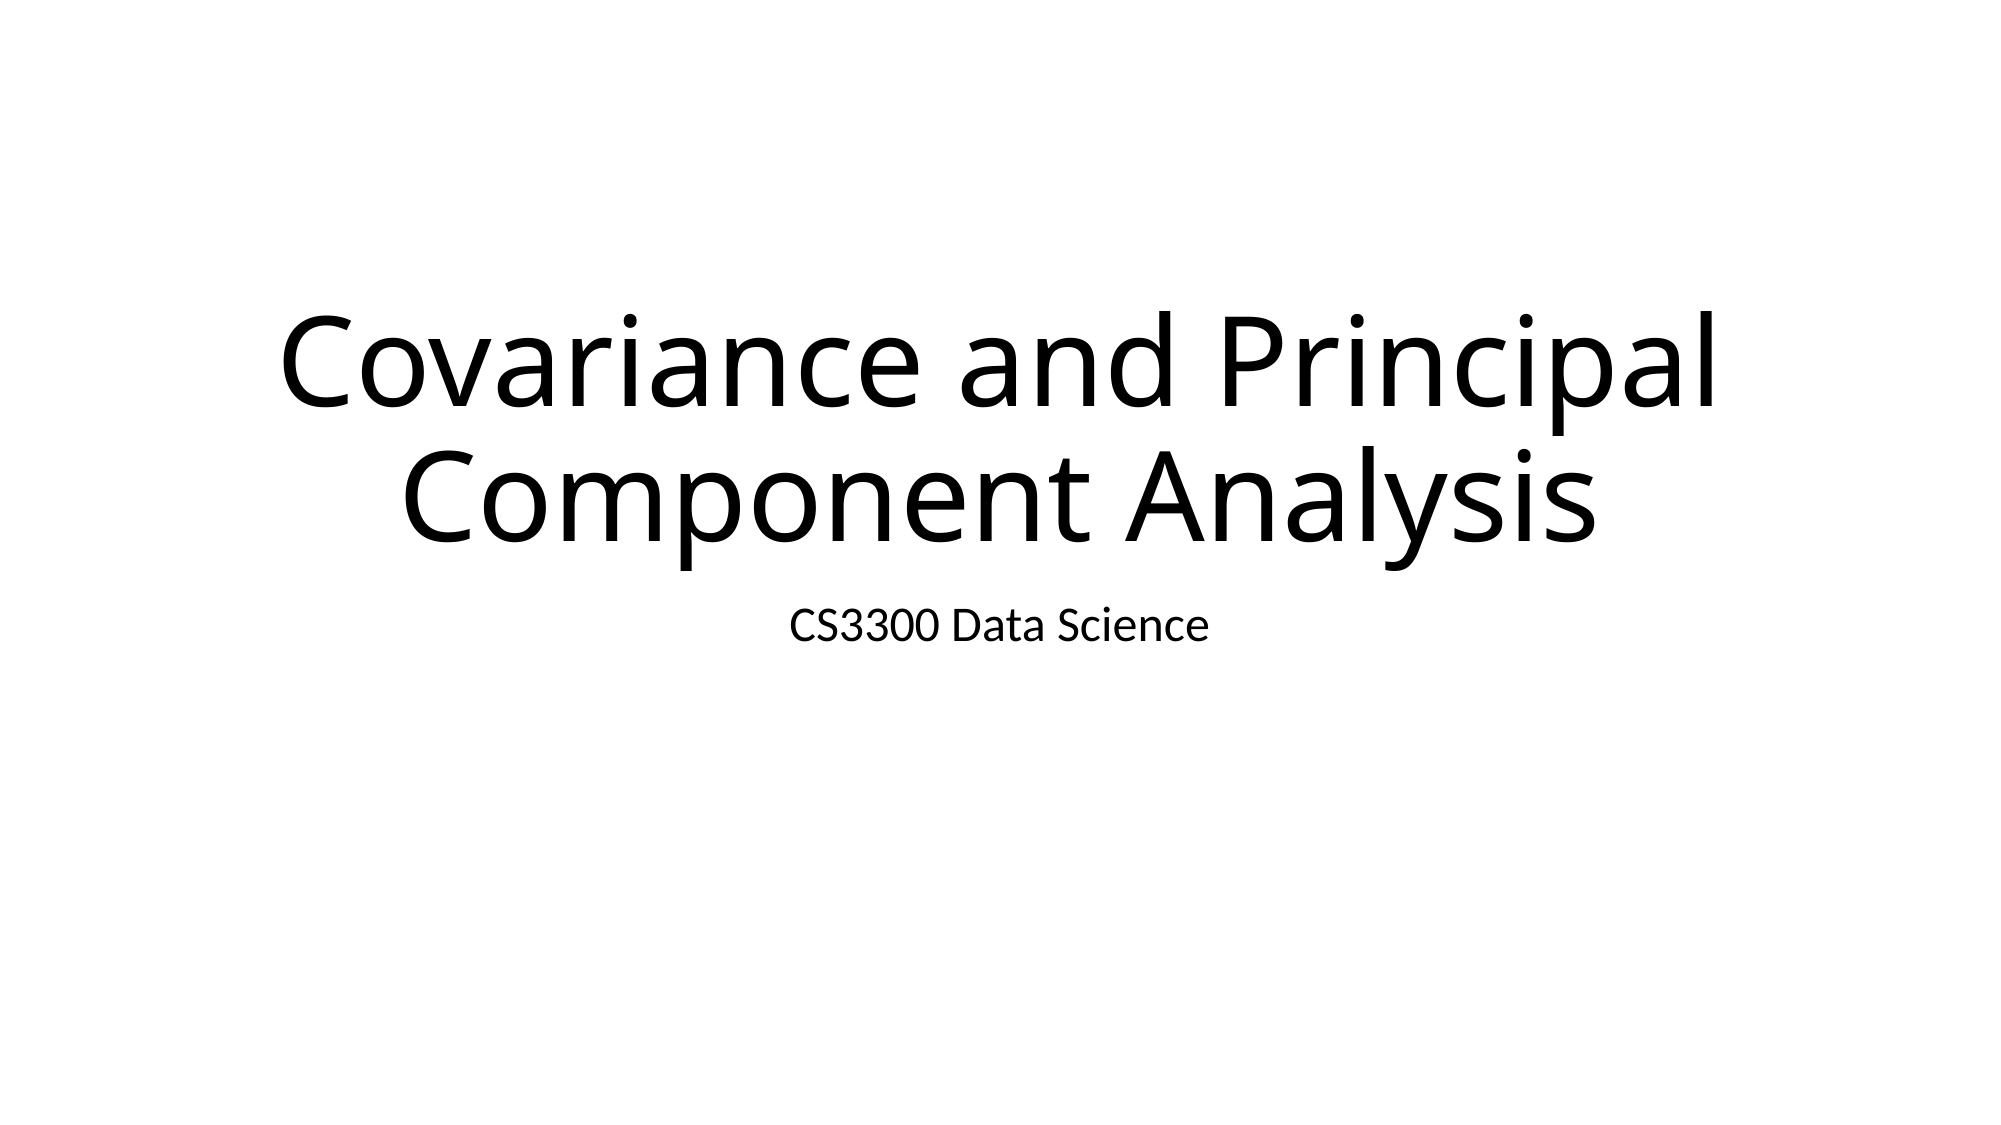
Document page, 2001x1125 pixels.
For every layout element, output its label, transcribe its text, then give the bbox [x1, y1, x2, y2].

title Covariance and Principal Component Analysis [249, 184, 1750, 576]
subtitle CS3300 Data Science [249, 590, 1750, 863]
